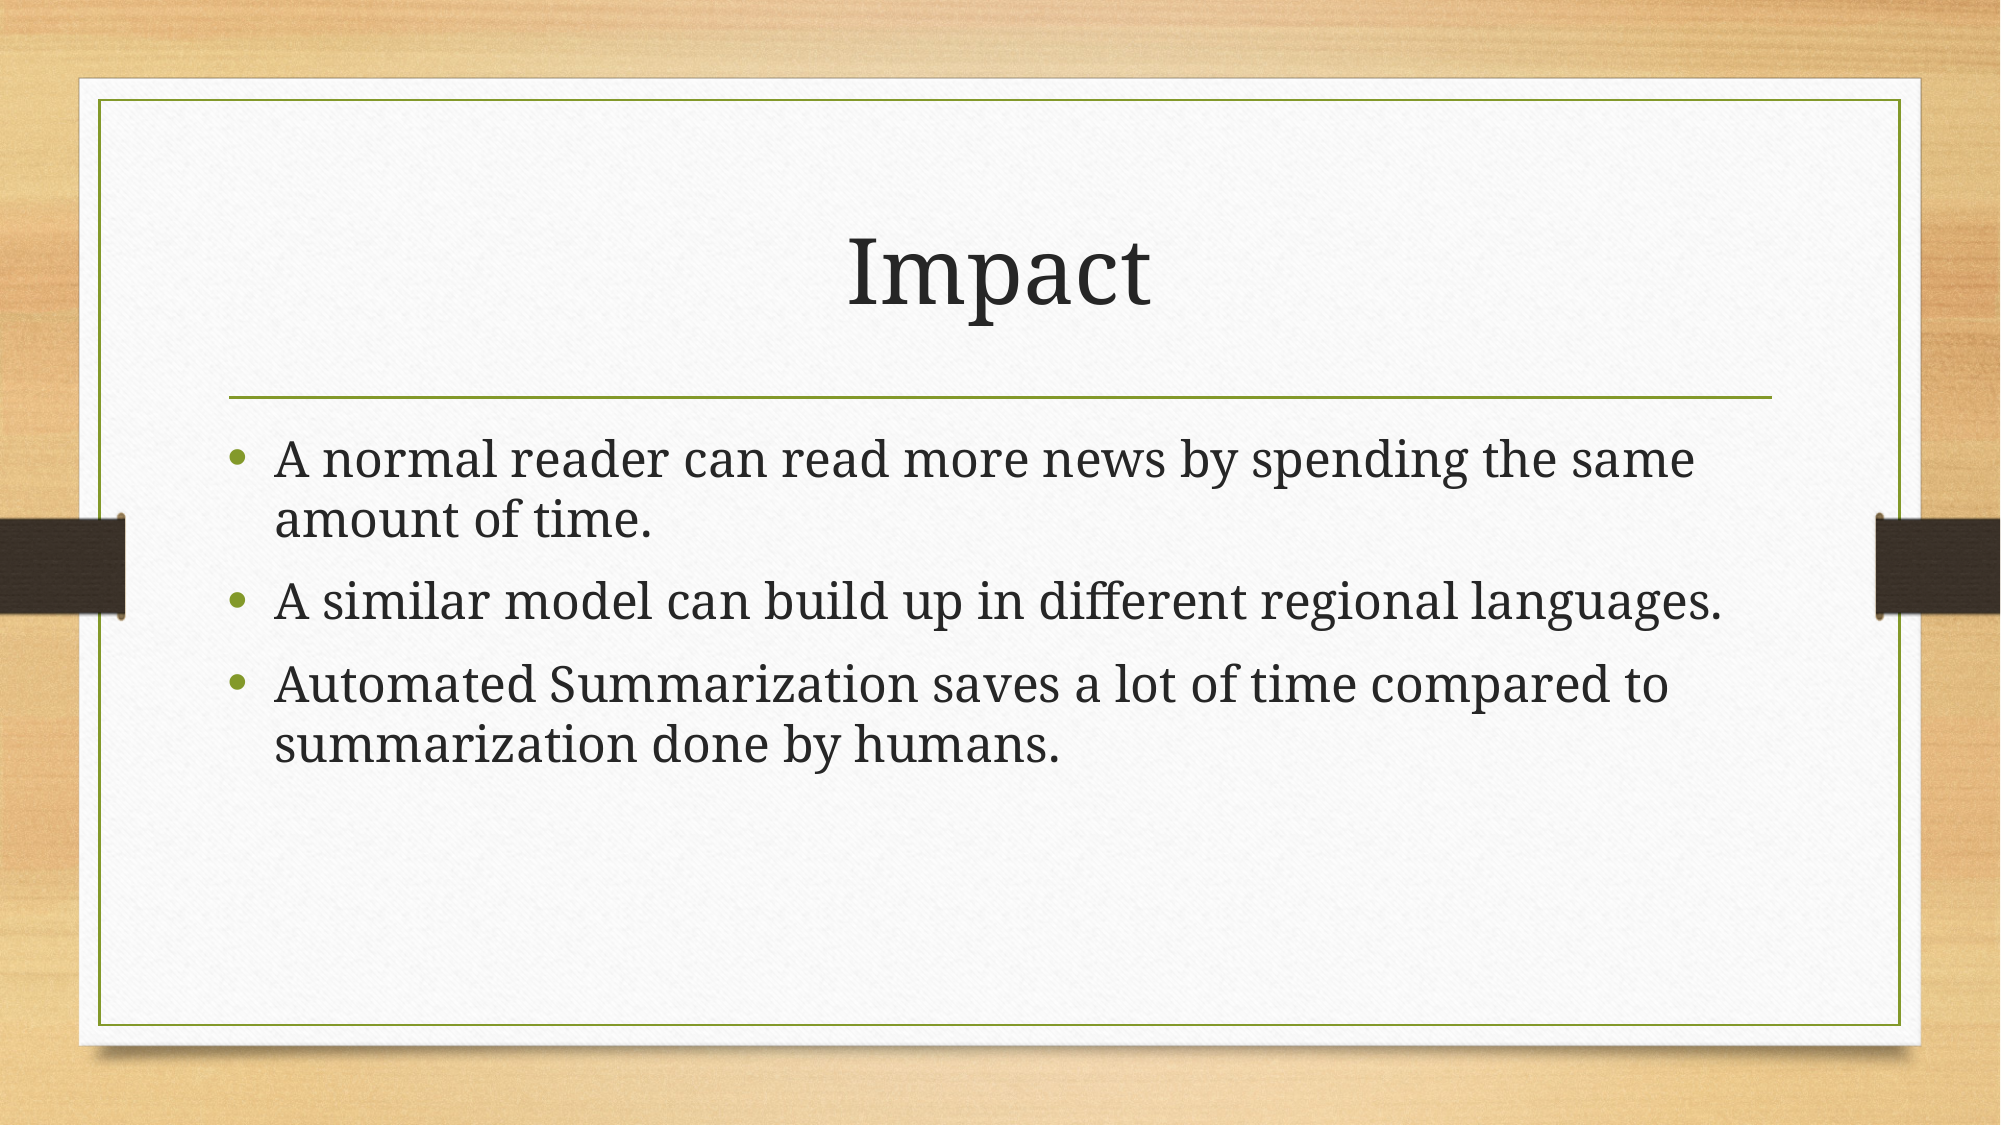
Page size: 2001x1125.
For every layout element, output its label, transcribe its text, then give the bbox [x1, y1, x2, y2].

picture [0, 0, 2001, 1125]
list A normal reader can read more news by spending the same amount of time. A similar model can build up in different regional languages. Automated Summarization saves a lot of time compared to summarization done by humans. [212, 419, 1788, 964]
title Impact [212, 161, 1788, 375]
